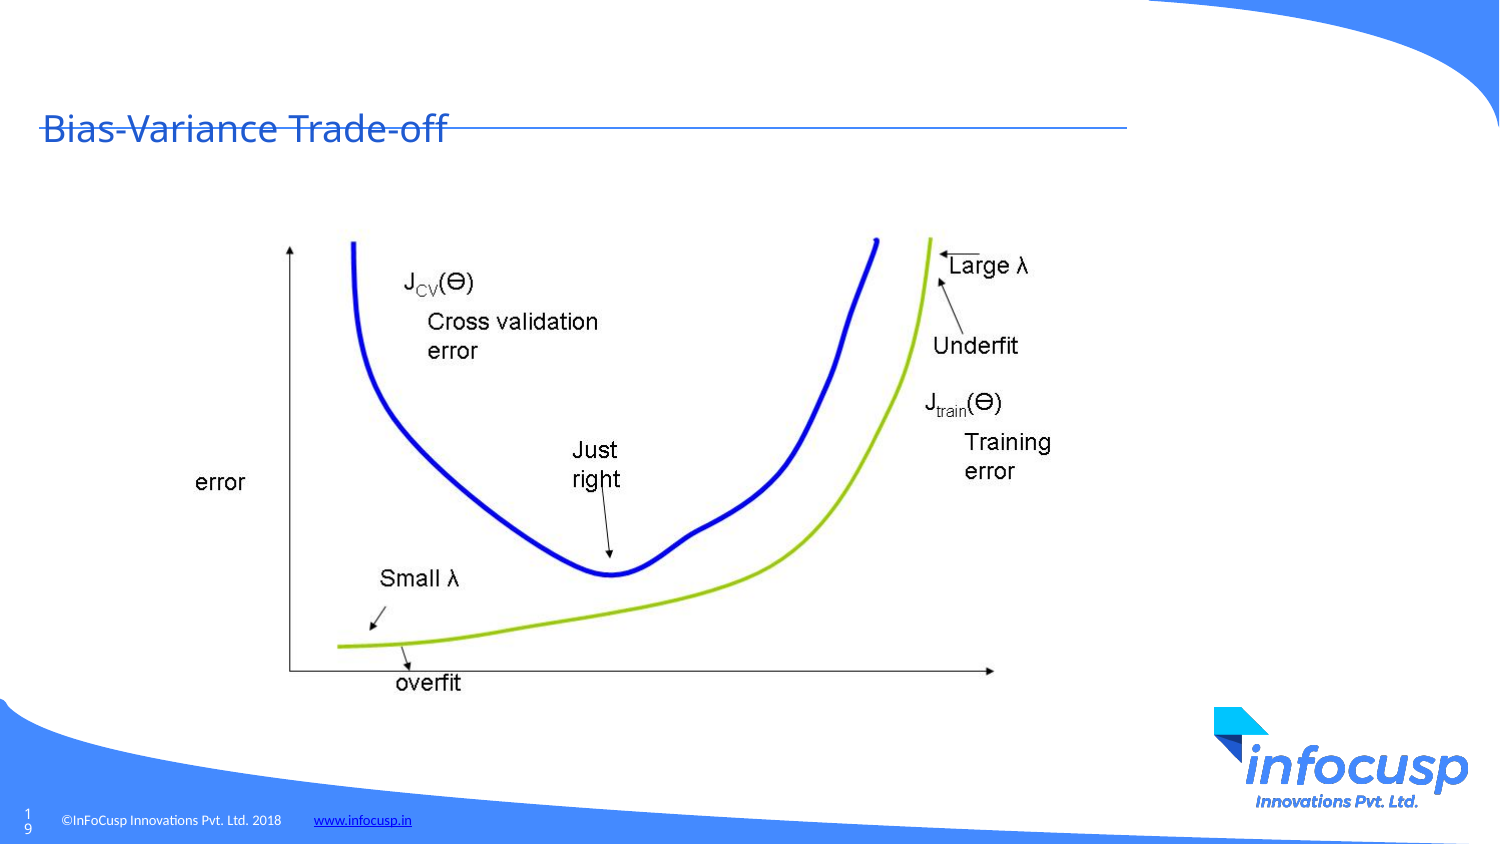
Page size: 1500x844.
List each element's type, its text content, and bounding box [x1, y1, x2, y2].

picture [178, 162, 1108, 725]
slide_number ‹#› [20, 805, 44, 829]
picture [1213, 707, 1468, 809]
text_box Bias-Variance Trade-off [38, 86, 591, 127]
